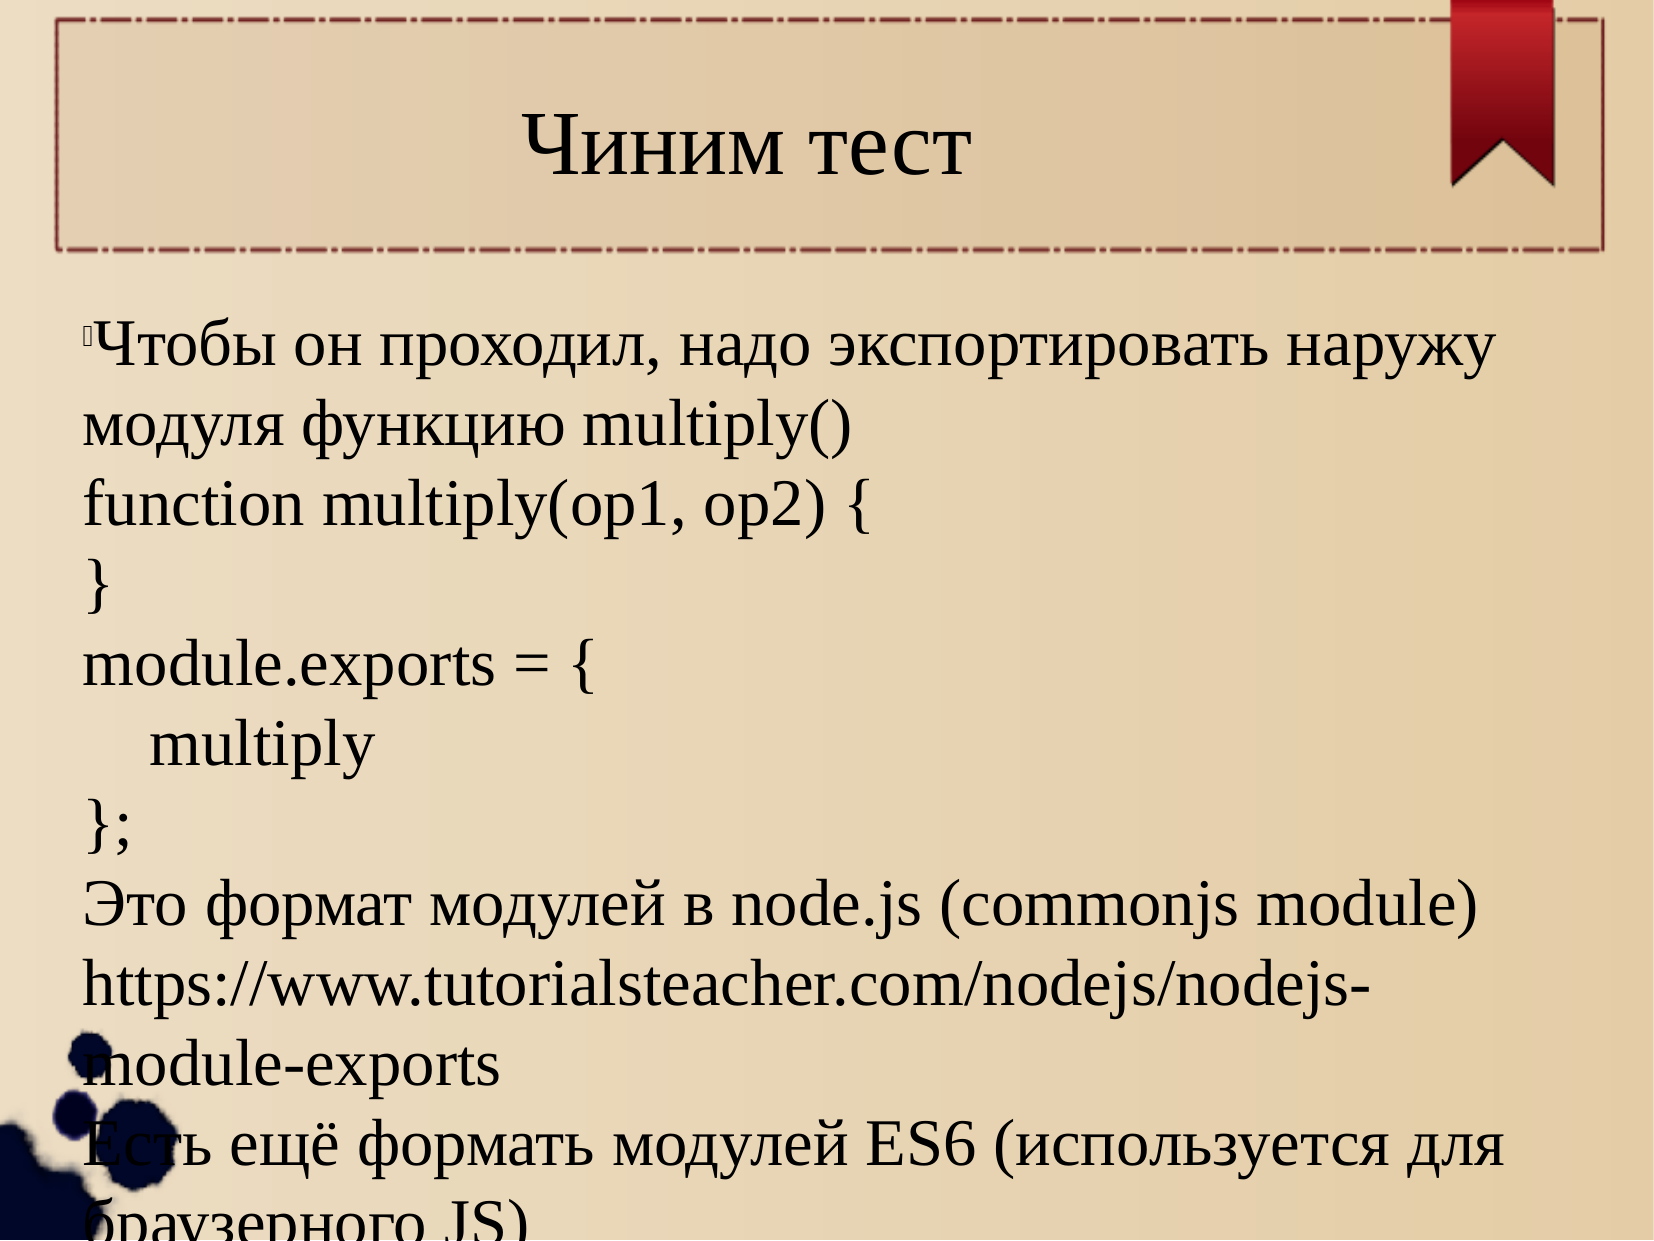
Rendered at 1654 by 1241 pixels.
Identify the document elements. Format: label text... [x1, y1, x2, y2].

picture [0, 0, 1654, 1240]
text_box Чтобы он проходил, надо экспортировать наружу модуля функцию multiply() function multiply(op1, op2) { } module.exports = { multiply }; Это формат модулей в node.js (commonjs module) https://www.tutorialsteacher.com/nodejs/nodejs-module-exports Есть ещё формать модулей ES6 (используется для браузерного JS) https://developer.mozilla.org/en-US/docs/web/javascript/reference/statements/exportc [82, 299, 1571, 1019]
text_box Чиним тест [82, 47, 1412, 229]
